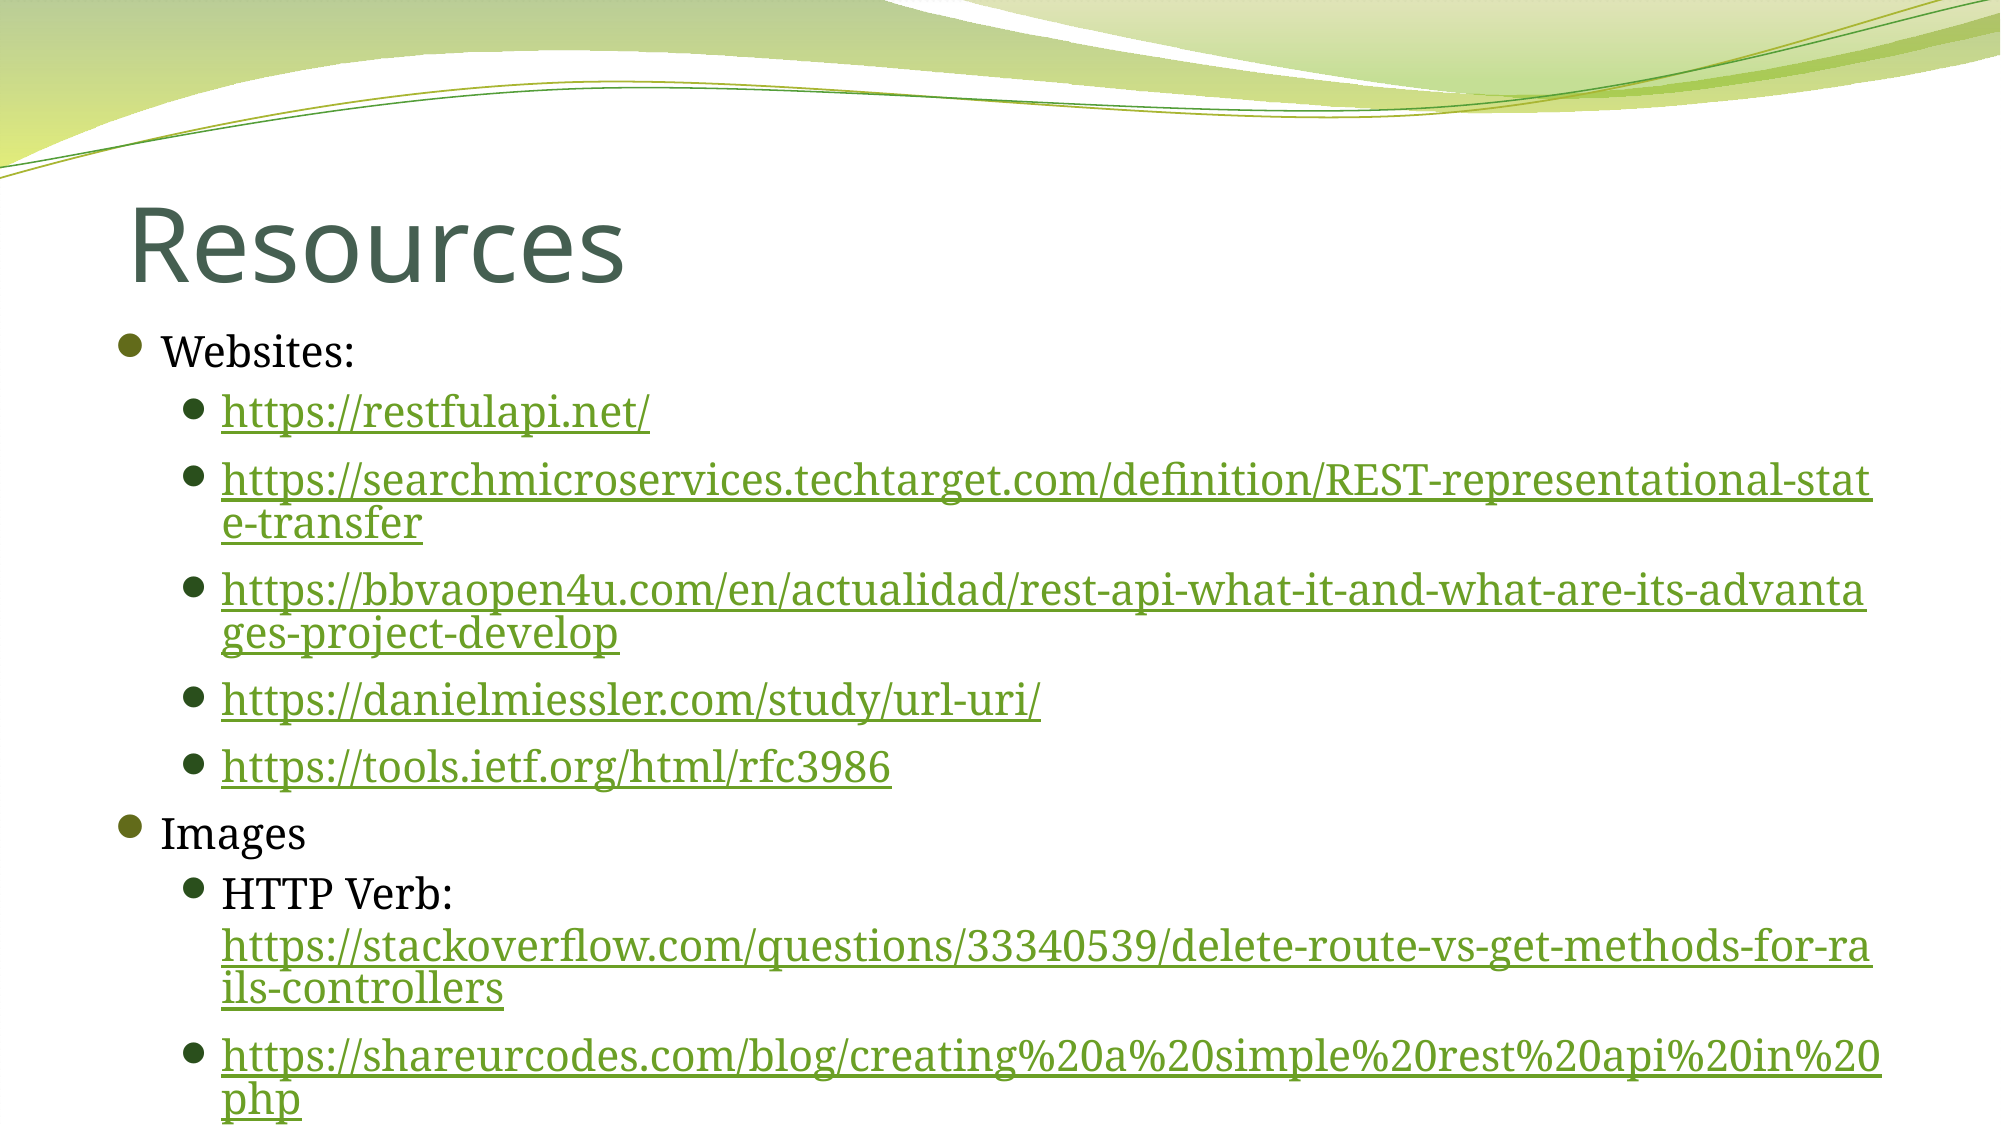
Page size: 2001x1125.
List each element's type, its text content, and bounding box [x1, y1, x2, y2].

title Resources [99, 115, 1900, 303]
list Websites: https://restfulapi.net/ https://searchmicroservices.techtarget.com/definition/REST-representational-state-transfer https://bbvaopen4u.com/en/actualidad/rest-api-what-it-and-what-are-its-advantages-project-develop https://danielmiessler.com/study/url-uri/ https://tools.ietf.org/html/rfc3986 Images HTTP Verb: https://stackoverflow.com/questions/33340539/delete-route-vs-get-methods-for-rails-controllers https://shareurcodes.com/blog/creating%20a%20simple%20rest%20api%20in%20php https://tutorialedge.net/general/what-is-a-rest-api/ [99, 317, 1900, 1038]
